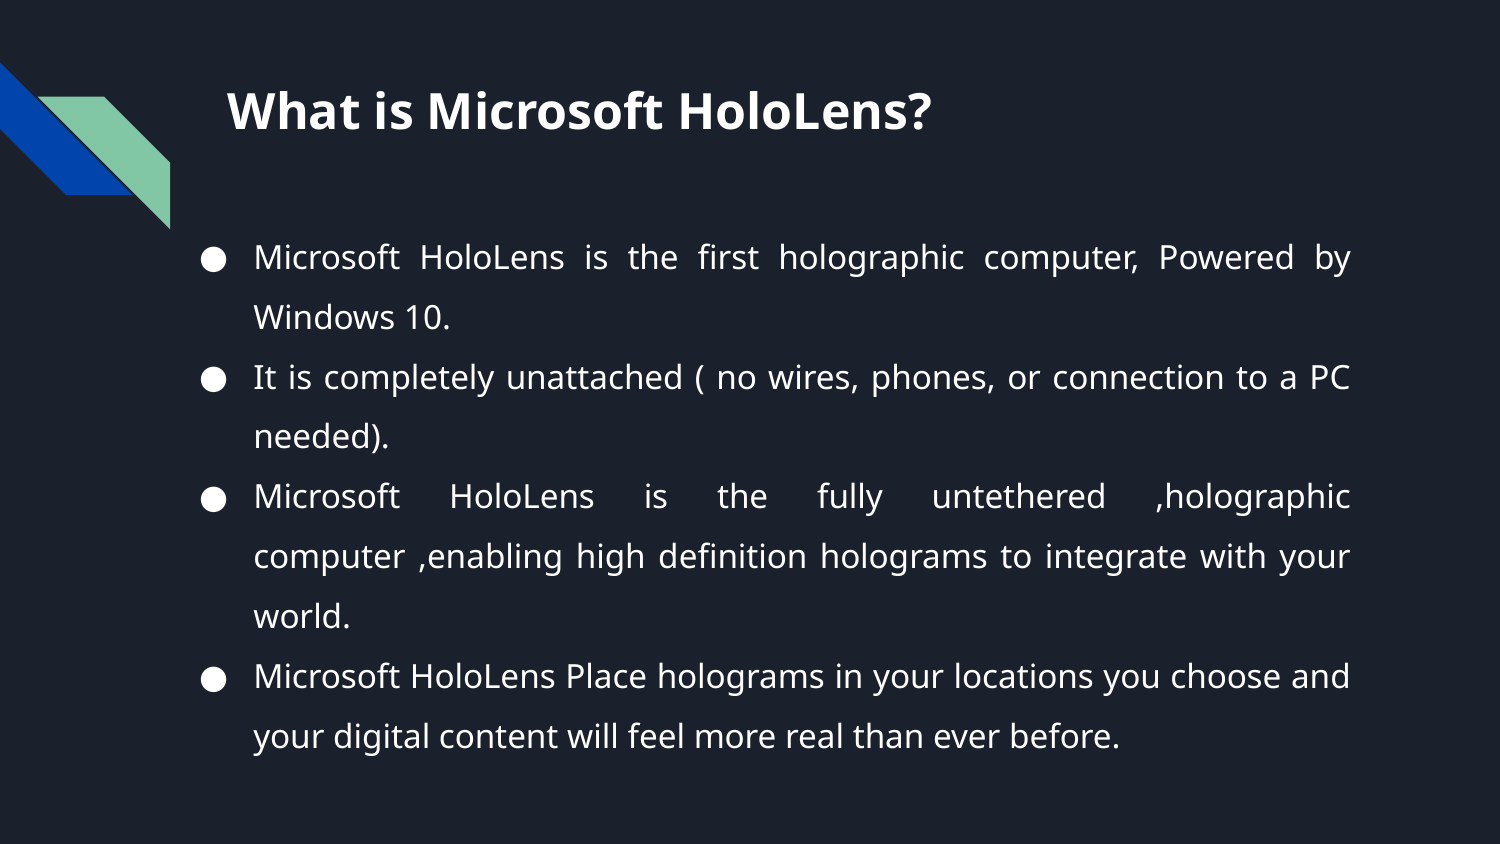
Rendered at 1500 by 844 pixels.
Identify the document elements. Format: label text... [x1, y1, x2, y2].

list Microsoft HoloLens is the first holographic computer, Powered by Windows 10. It is completely unattached ( no wires, phones, or connection to a PC needed). Microsoft HoloLens is the fully untethered ,holographic computer ,enabling high definition holograms to integrate with your world. Microsoft HoloLens Place holograms in your locations you choose and your digital content will feel more real than ever before. [163, 201, 1368, 704]
title What is Microsoft HoloLens? [212, 64, 1368, 168]
